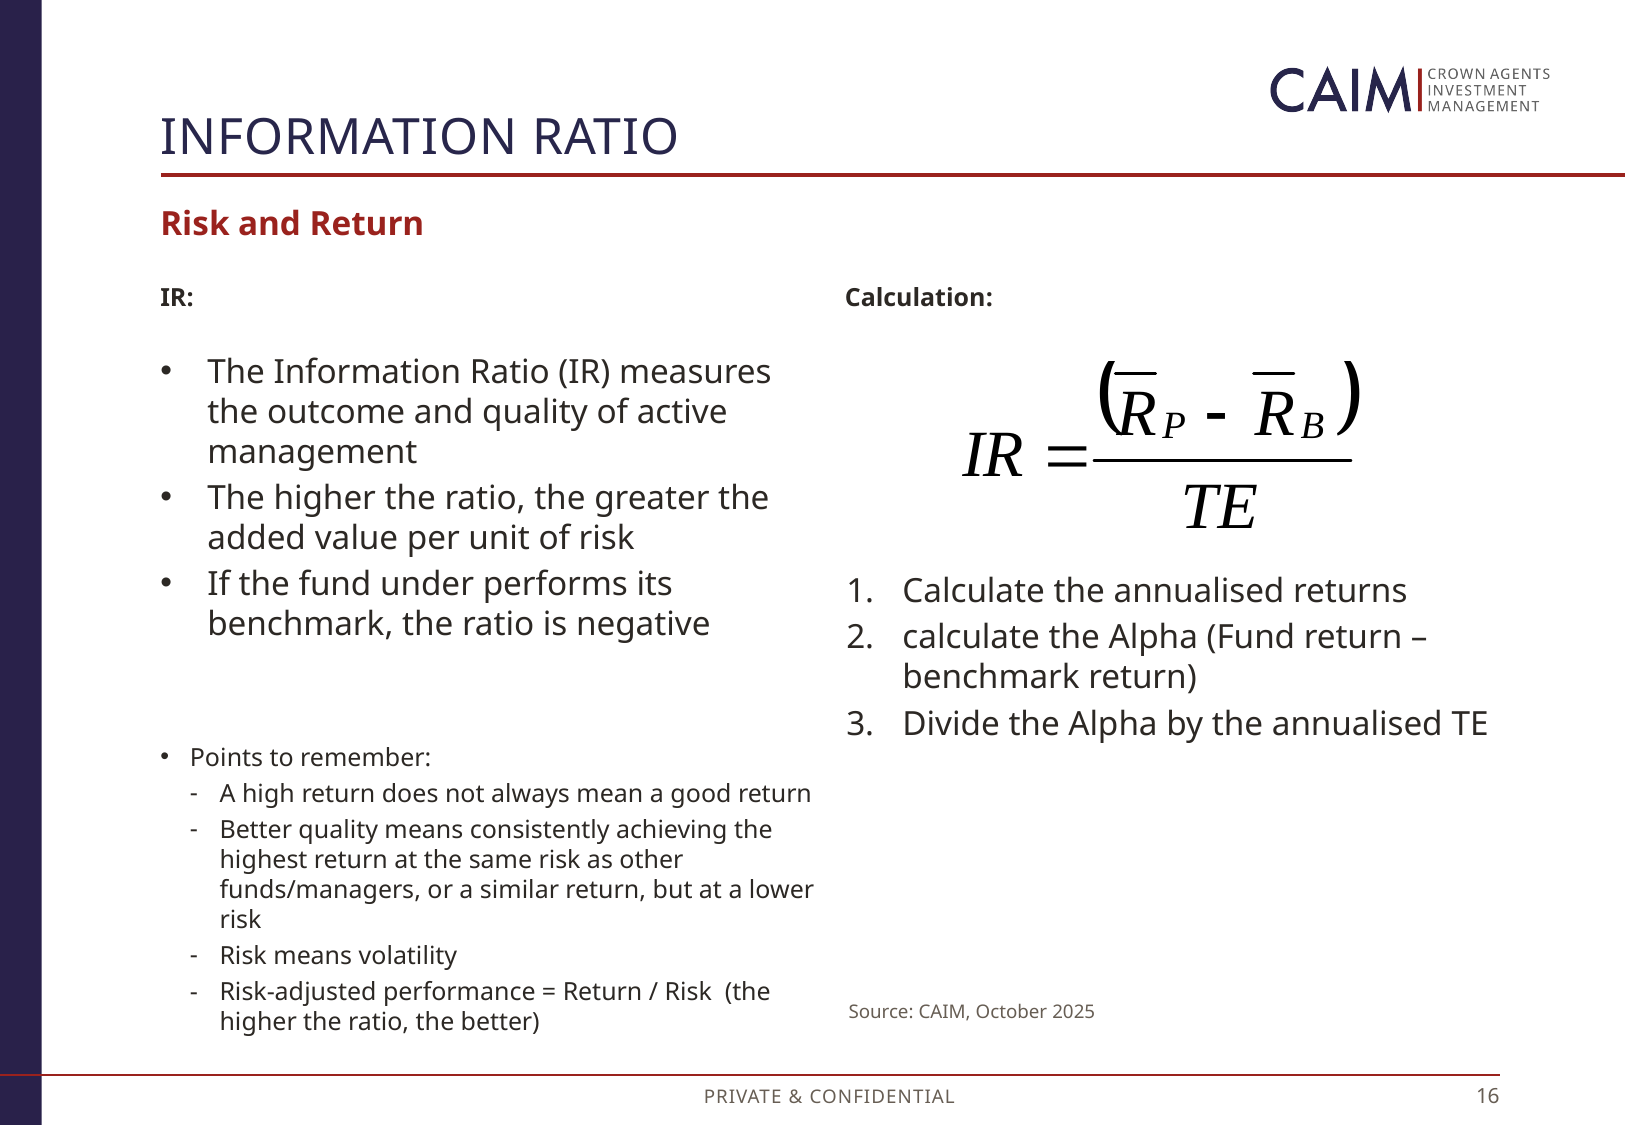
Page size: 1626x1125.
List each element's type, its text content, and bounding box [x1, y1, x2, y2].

list Calculation: [844, 281, 1497, 312]
list Source: CAIM, October 2025 [848, 999, 1501, 1023]
list IR: [160, 281, 813, 312]
title Information ratio [160, 109, 1197, 166]
list Calculate the annualised returns calculate the Alpha (Fund return – benchmark return) Divide the Alpha by the annualised TE [846, 569, 1501, 814]
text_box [950, 361, 1365, 543]
list The Information Ratio (IR) measures the outcome and quality of active management The higher the ratio, the greater the added value per unit of risk If the fund under performs its benchmark, the ratio is negative Points to remember: A high return does not always mean a good return Better quality means consistently achieving the highest return at the same risk as other funds/managers, or a similar return, but at a lower risk Risk means volatility Risk-adjusted performance = Return / Risk (the higher the ratio, the better) [160, 350, 816, 988]
picture [1253, 61, 1555, 128]
list Risk and Return [160, 201, 1497, 243]
